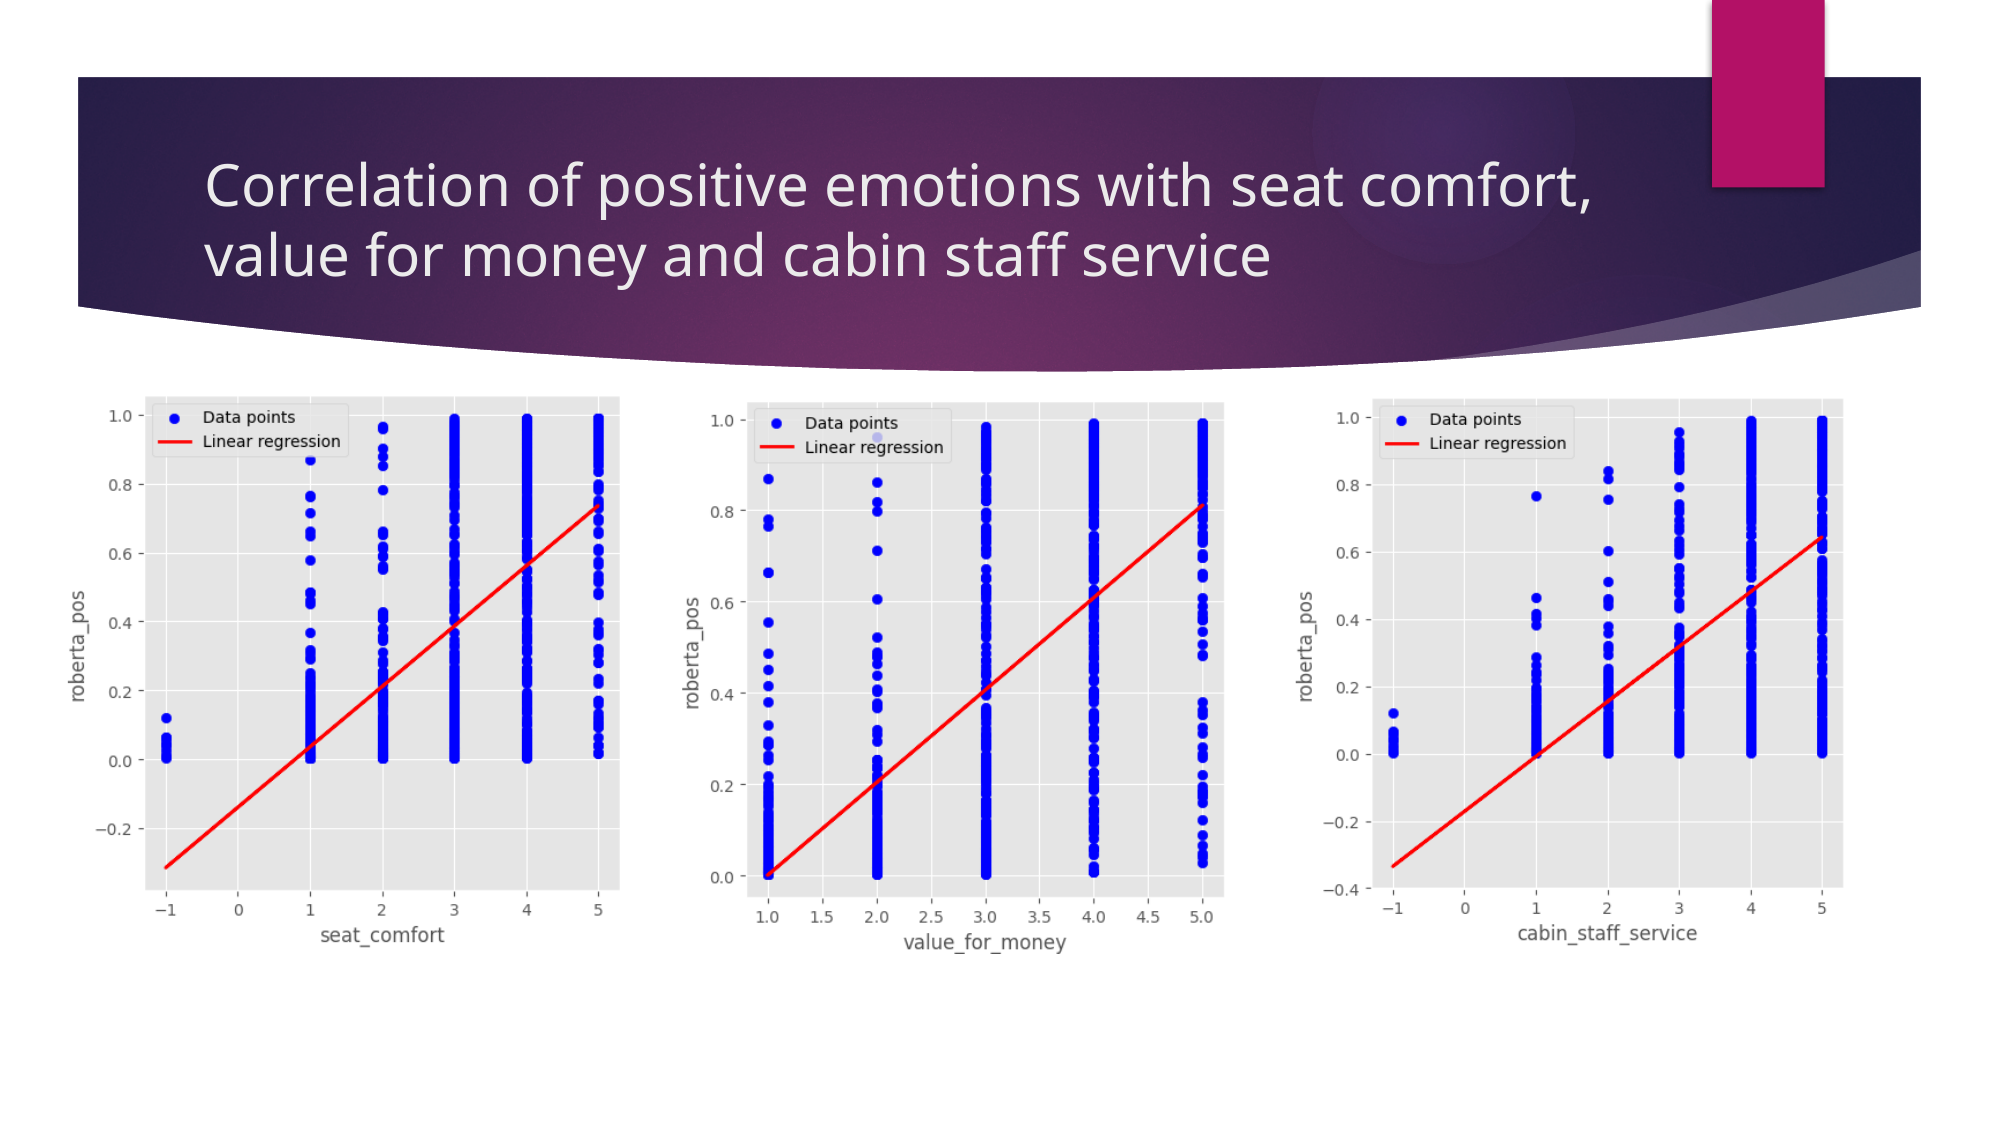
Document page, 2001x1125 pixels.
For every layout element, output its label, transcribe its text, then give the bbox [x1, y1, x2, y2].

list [673, 392, 1237, 954]
picture [1281, 392, 1857, 954]
title Correlation of positive emotions with seat comfort, value for money and cabin staff service [189, 159, 1627, 276]
picture [53, 392, 629, 957]
